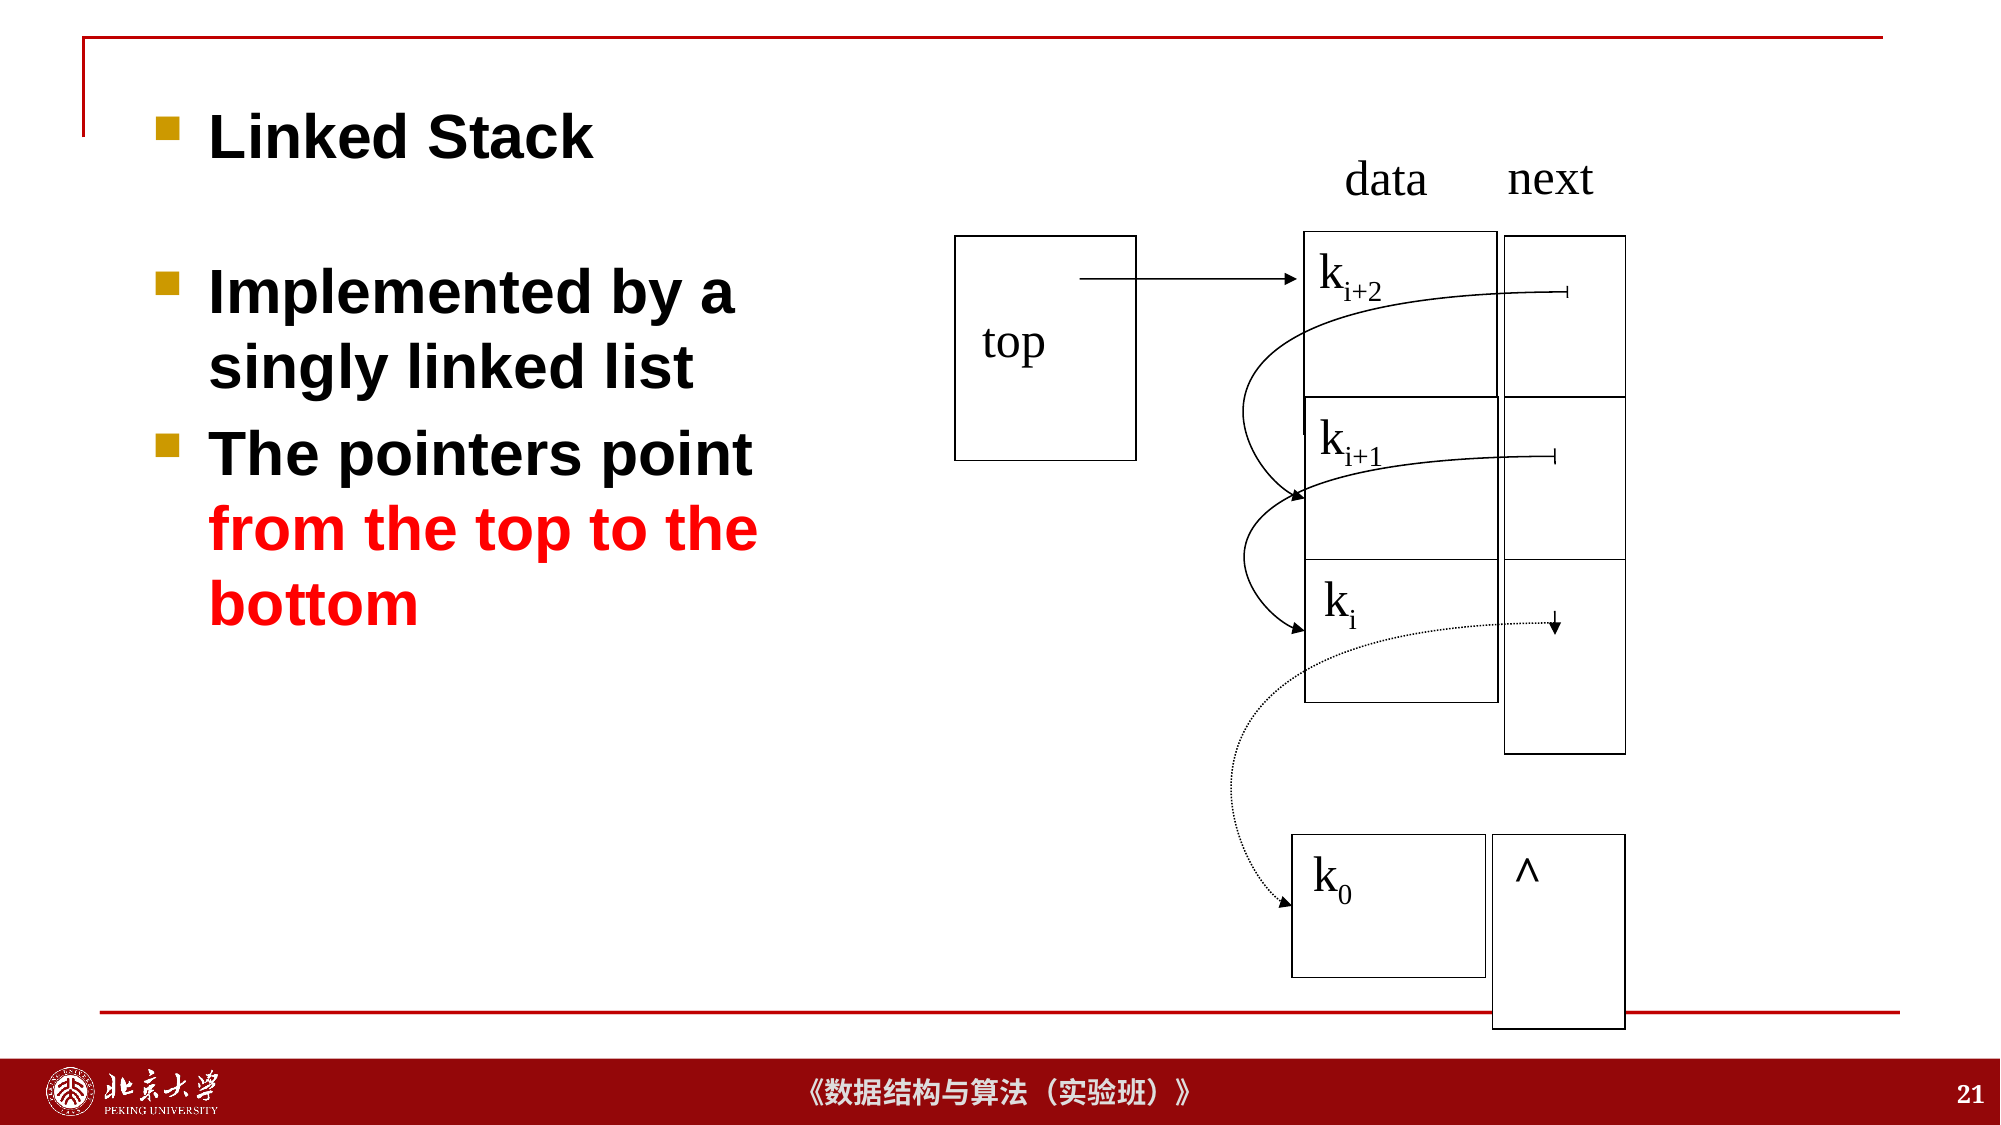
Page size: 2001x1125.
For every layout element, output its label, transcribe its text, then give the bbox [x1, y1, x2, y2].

slide_number 21 [1550, 1065, 2000, 1125]
list Implemented by a singly linked list The pointers point from the top to the bottom [137, 243, 910, 1017]
title Linked Stack [137, 59, 1863, 208]
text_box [954, 136, 1639, 912]
picture [46, 1067, 218, 1116]
